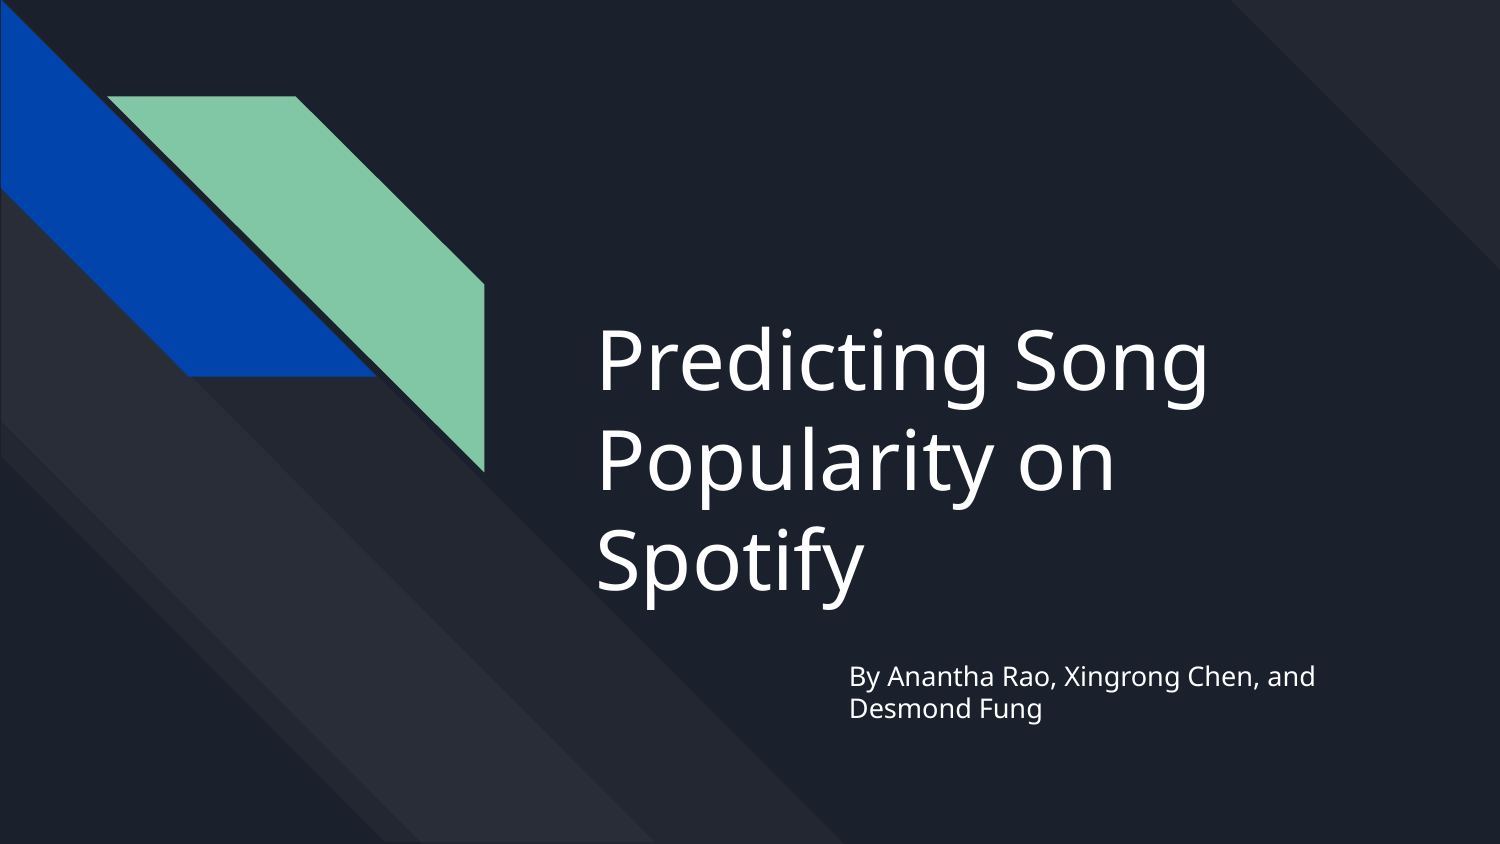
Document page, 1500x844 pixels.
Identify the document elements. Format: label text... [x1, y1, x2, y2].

title Predicting Song Popularity on Spotify [580, 292, 1404, 552]
subtitle By Anantha Rao, Xingrong Chen, and Desmond Fung [833, 643, 1404, 727]
